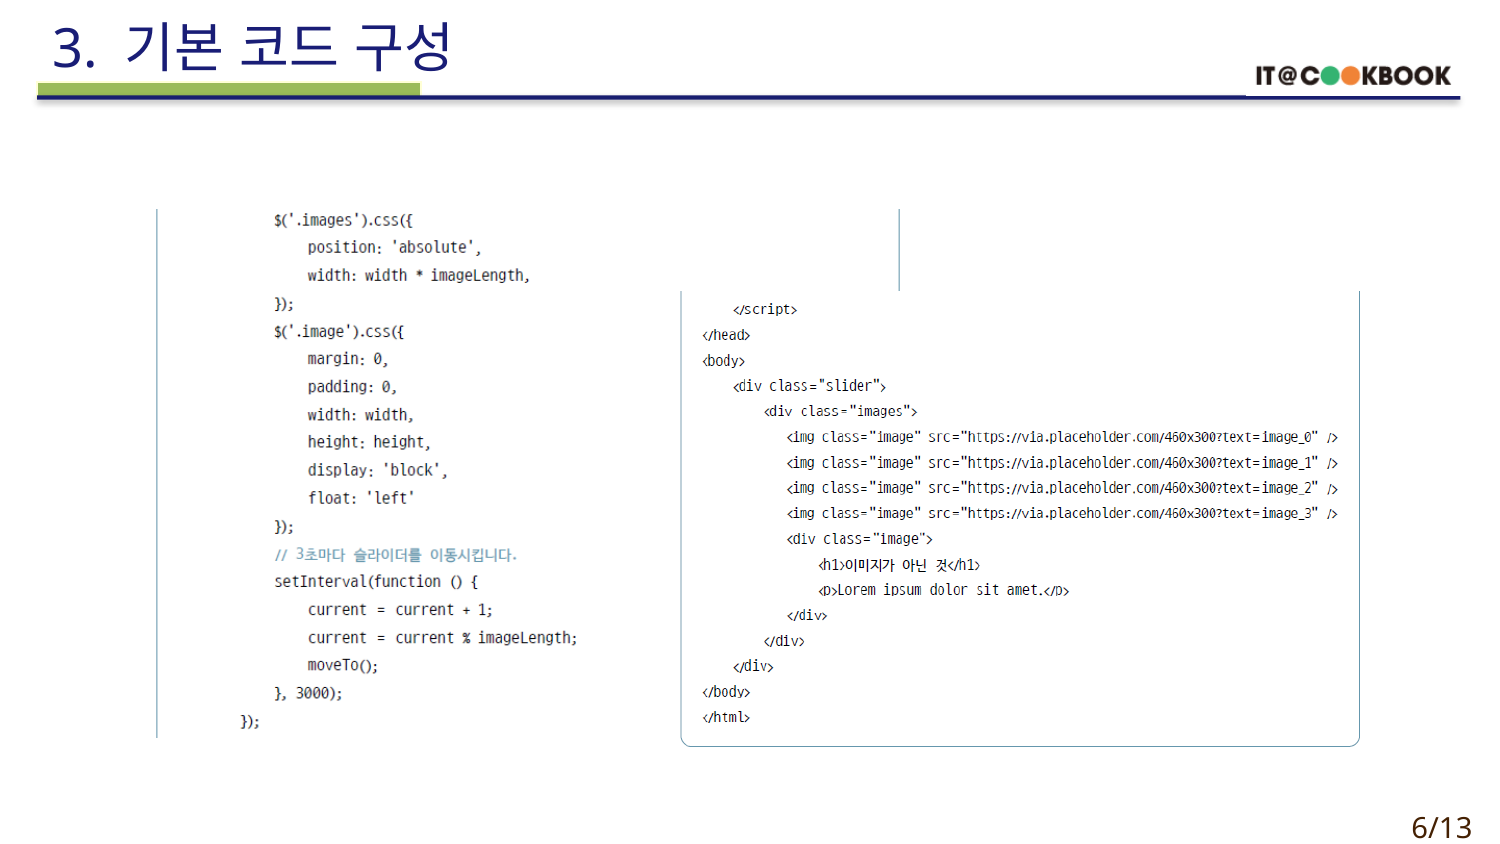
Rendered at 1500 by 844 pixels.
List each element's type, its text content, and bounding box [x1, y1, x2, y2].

picture [1246, 57, 1463, 96]
title 3. 기본 코드 구성 [37, 10, 1278, 82]
picture [147, 208, 1369, 758]
